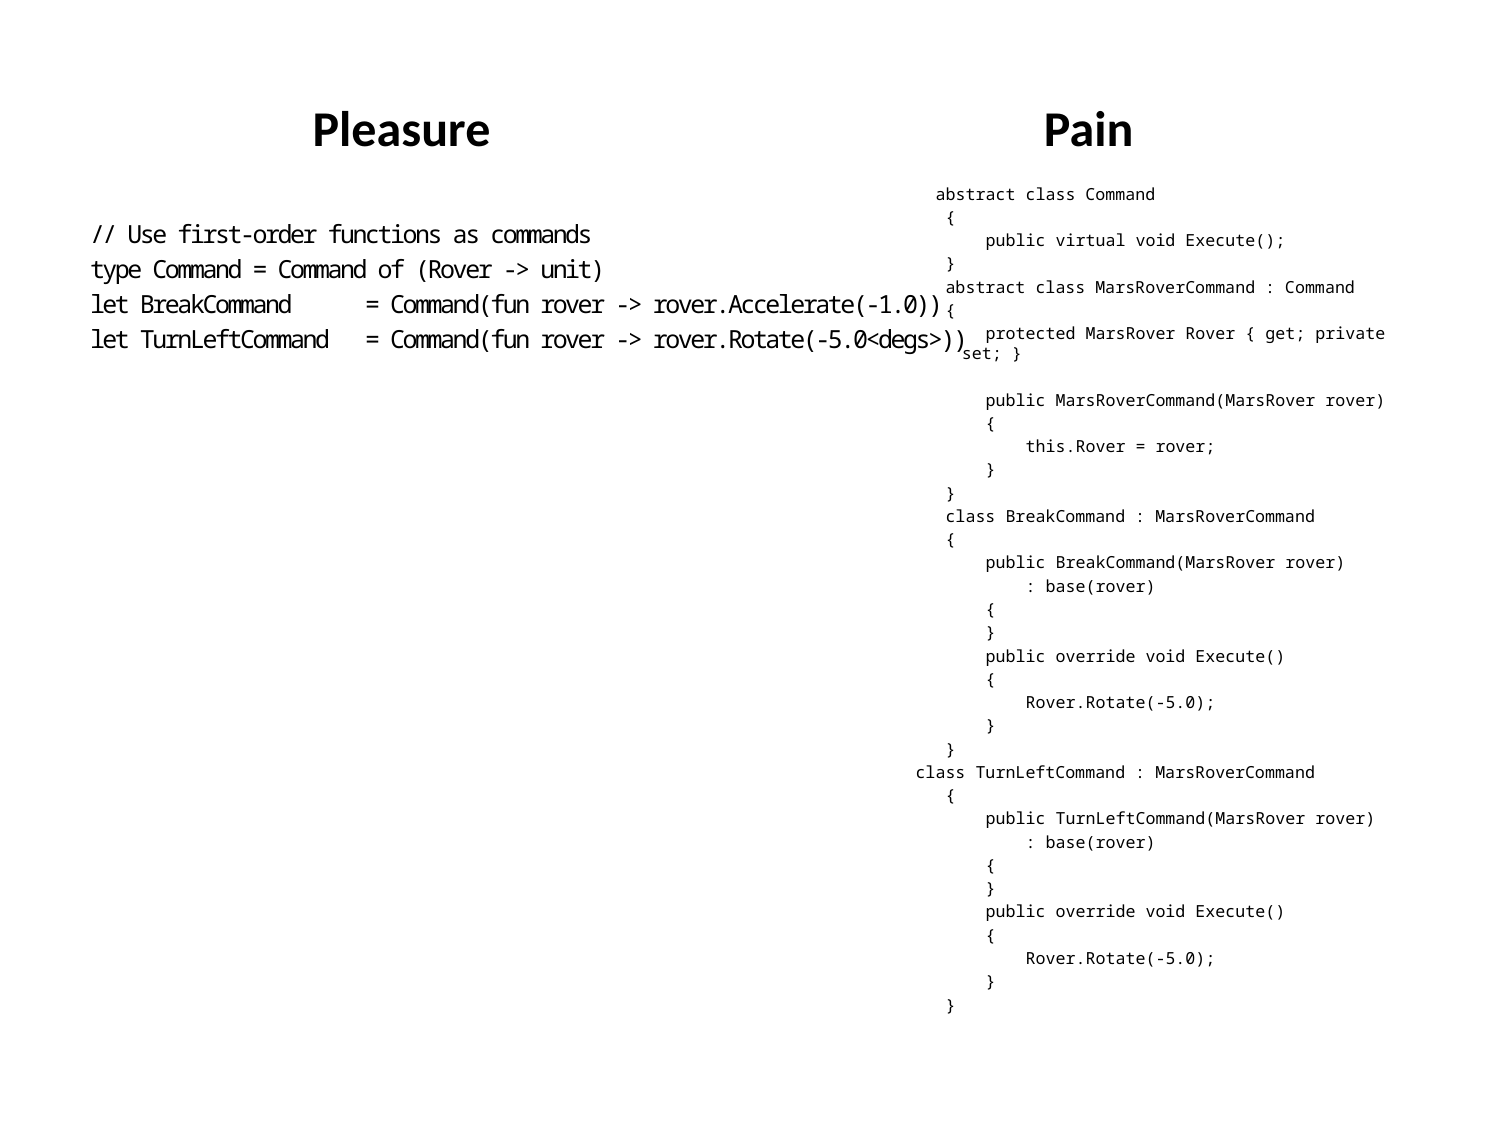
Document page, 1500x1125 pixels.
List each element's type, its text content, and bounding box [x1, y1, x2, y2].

list Pleasure [70, 58, 734, 164]
list Pain [757, 58, 1421, 164]
list abstract class Command { public virtual void Execute(); } abstract class MarsRoverCommand : Command { protected MarsRover Rover { get; private set; } public MarsRoverCommand(MarsRover rover) { this.Rover = rover; } } class BreakCommand : MarsRoverCommand { public BreakCommand(MarsRover rover) : base(rover) { } public override void Execute() { Rover.Rotate(-5.0); } } class TurnLeftCommand : MarsRoverCommand { public TurnLeftCommand(MarsRover rover) : base(rover) { } public override void Execute() { Rover.Rotate(-5.0); } } [890, 175, 1425, 1005]
list // Use first-order functions as commands type Command = Command of (Rover -> unit) let BreakCommand = Command(fun rover -> rover.Accelerate(-1.0)) let TurnLeftCommand = Command(fun rover -> rover.Rotate(-5.0<degs>)) [75, 175, 890, 458]
